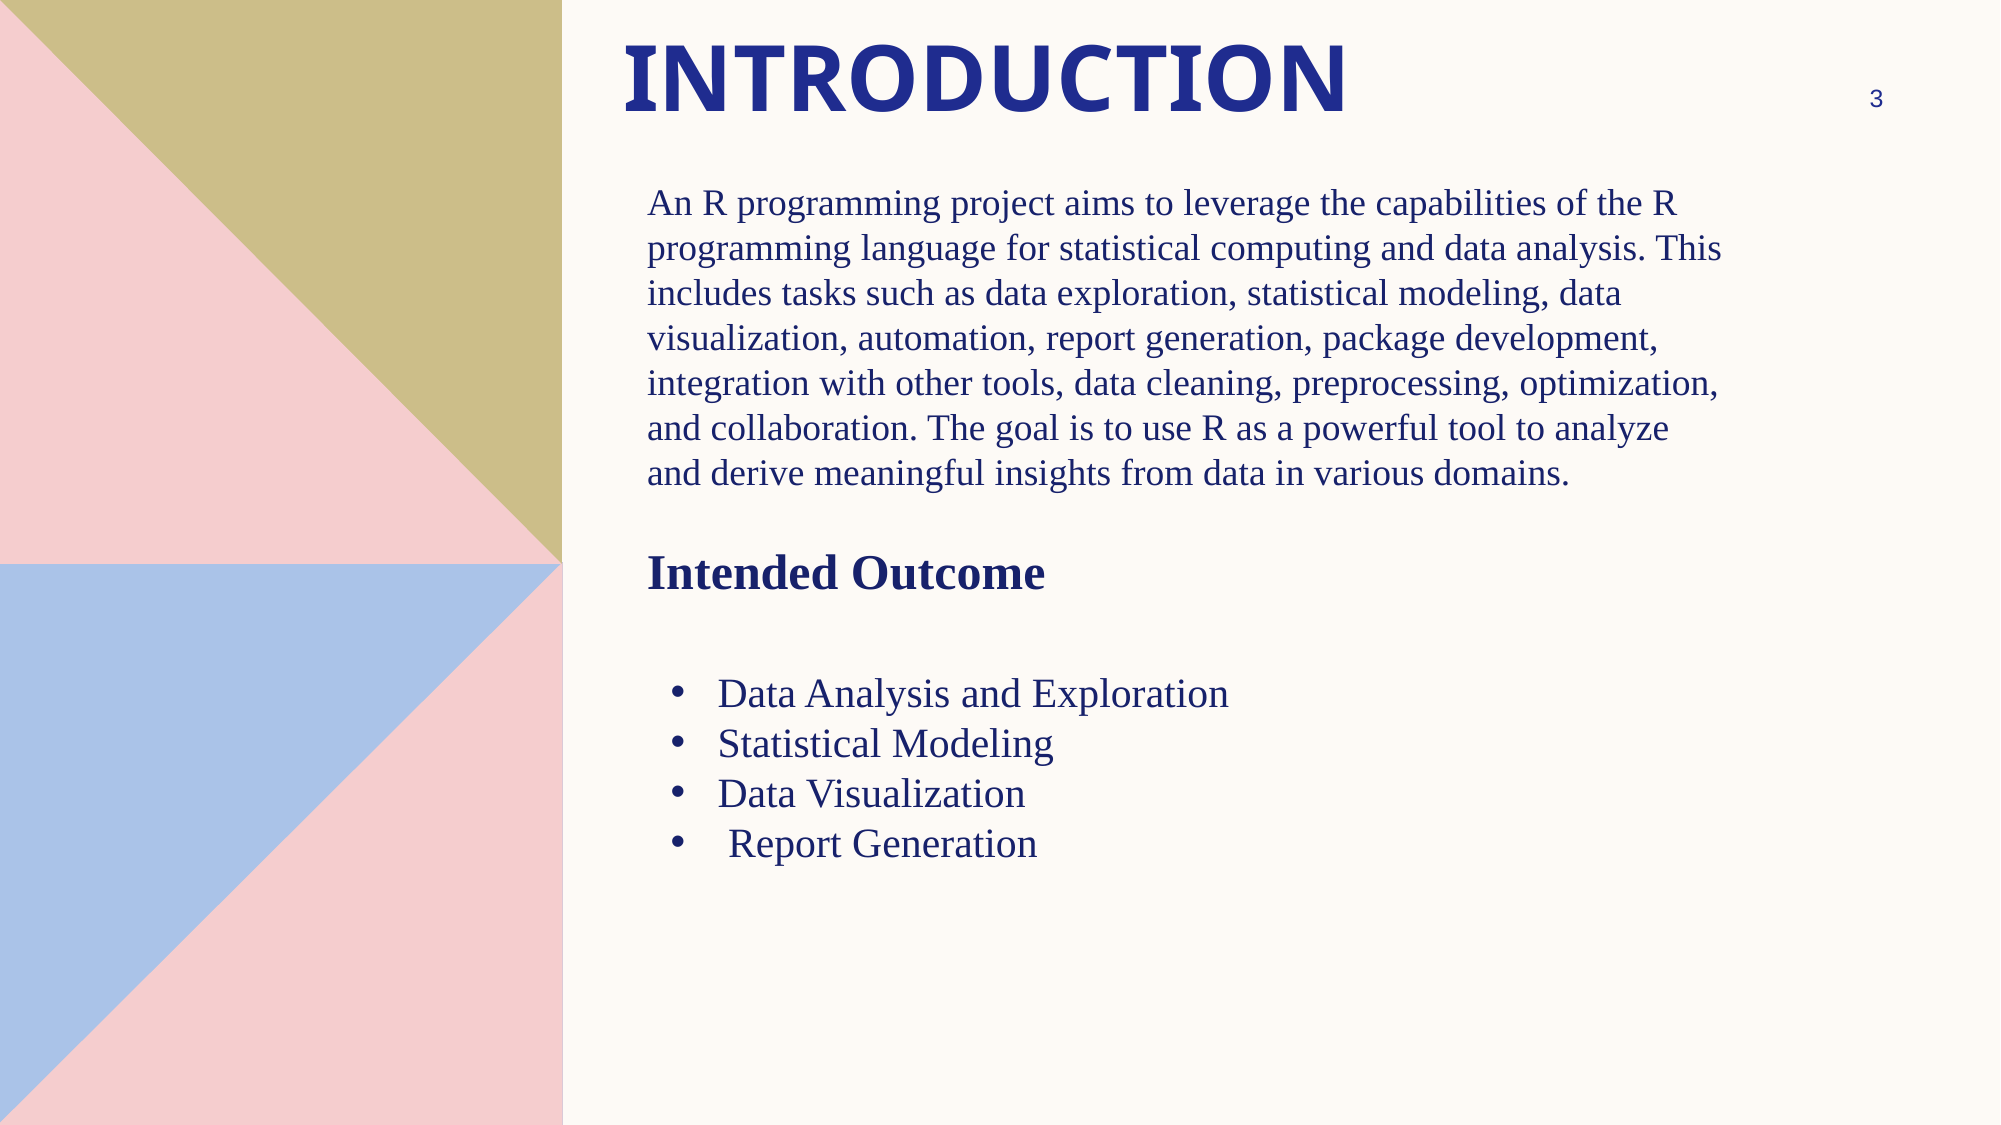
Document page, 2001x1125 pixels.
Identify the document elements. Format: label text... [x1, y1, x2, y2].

text_box Data Analysis and Exploration Statistical Modeling Data Visualization Report Generation [655, 658, 1245, 974]
slide_number 3 [1795, 75, 1958, 120]
text_box Intended Outcome [632, 532, 1225, 607]
title Introduction [608, 11, 1719, 138]
list An R programming project aims to leverage the capabilities of the R programming language for statistical computing and data analysis. This includes tasks such as data exploration, statistical modeling, data visualization, automation, report generation, package development, integration with other tools, data cleaning, preprocessing, optimization, and collaboration. The goal is to use R as a powerful tool to analyze and derive meaningful insights from data in various domains. [632, 169, 1743, 613]
